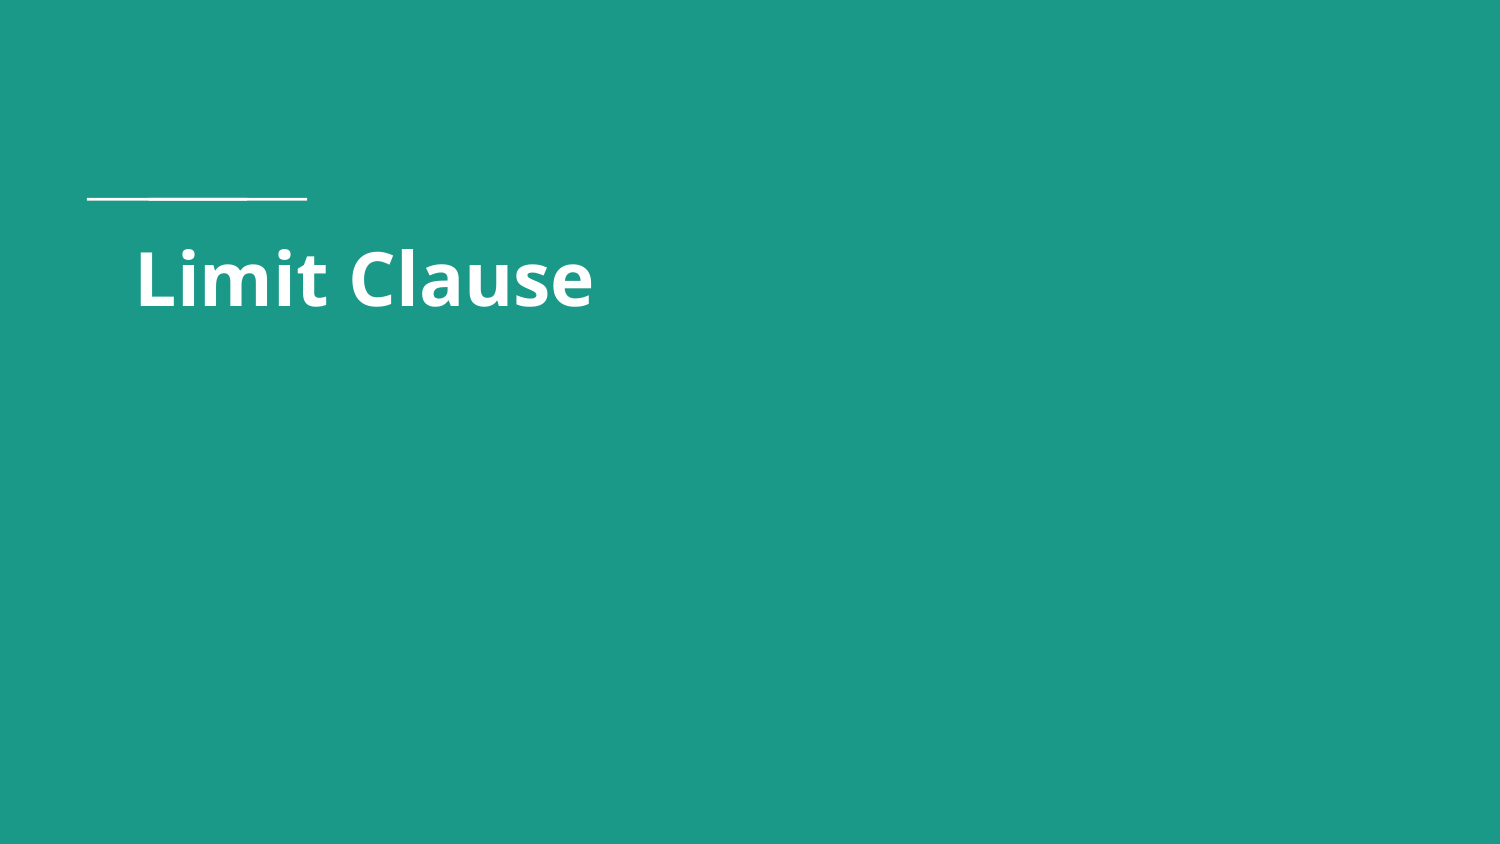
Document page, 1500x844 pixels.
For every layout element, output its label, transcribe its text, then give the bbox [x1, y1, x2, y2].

title Limit Clause [119, 216, 1381, 466]
